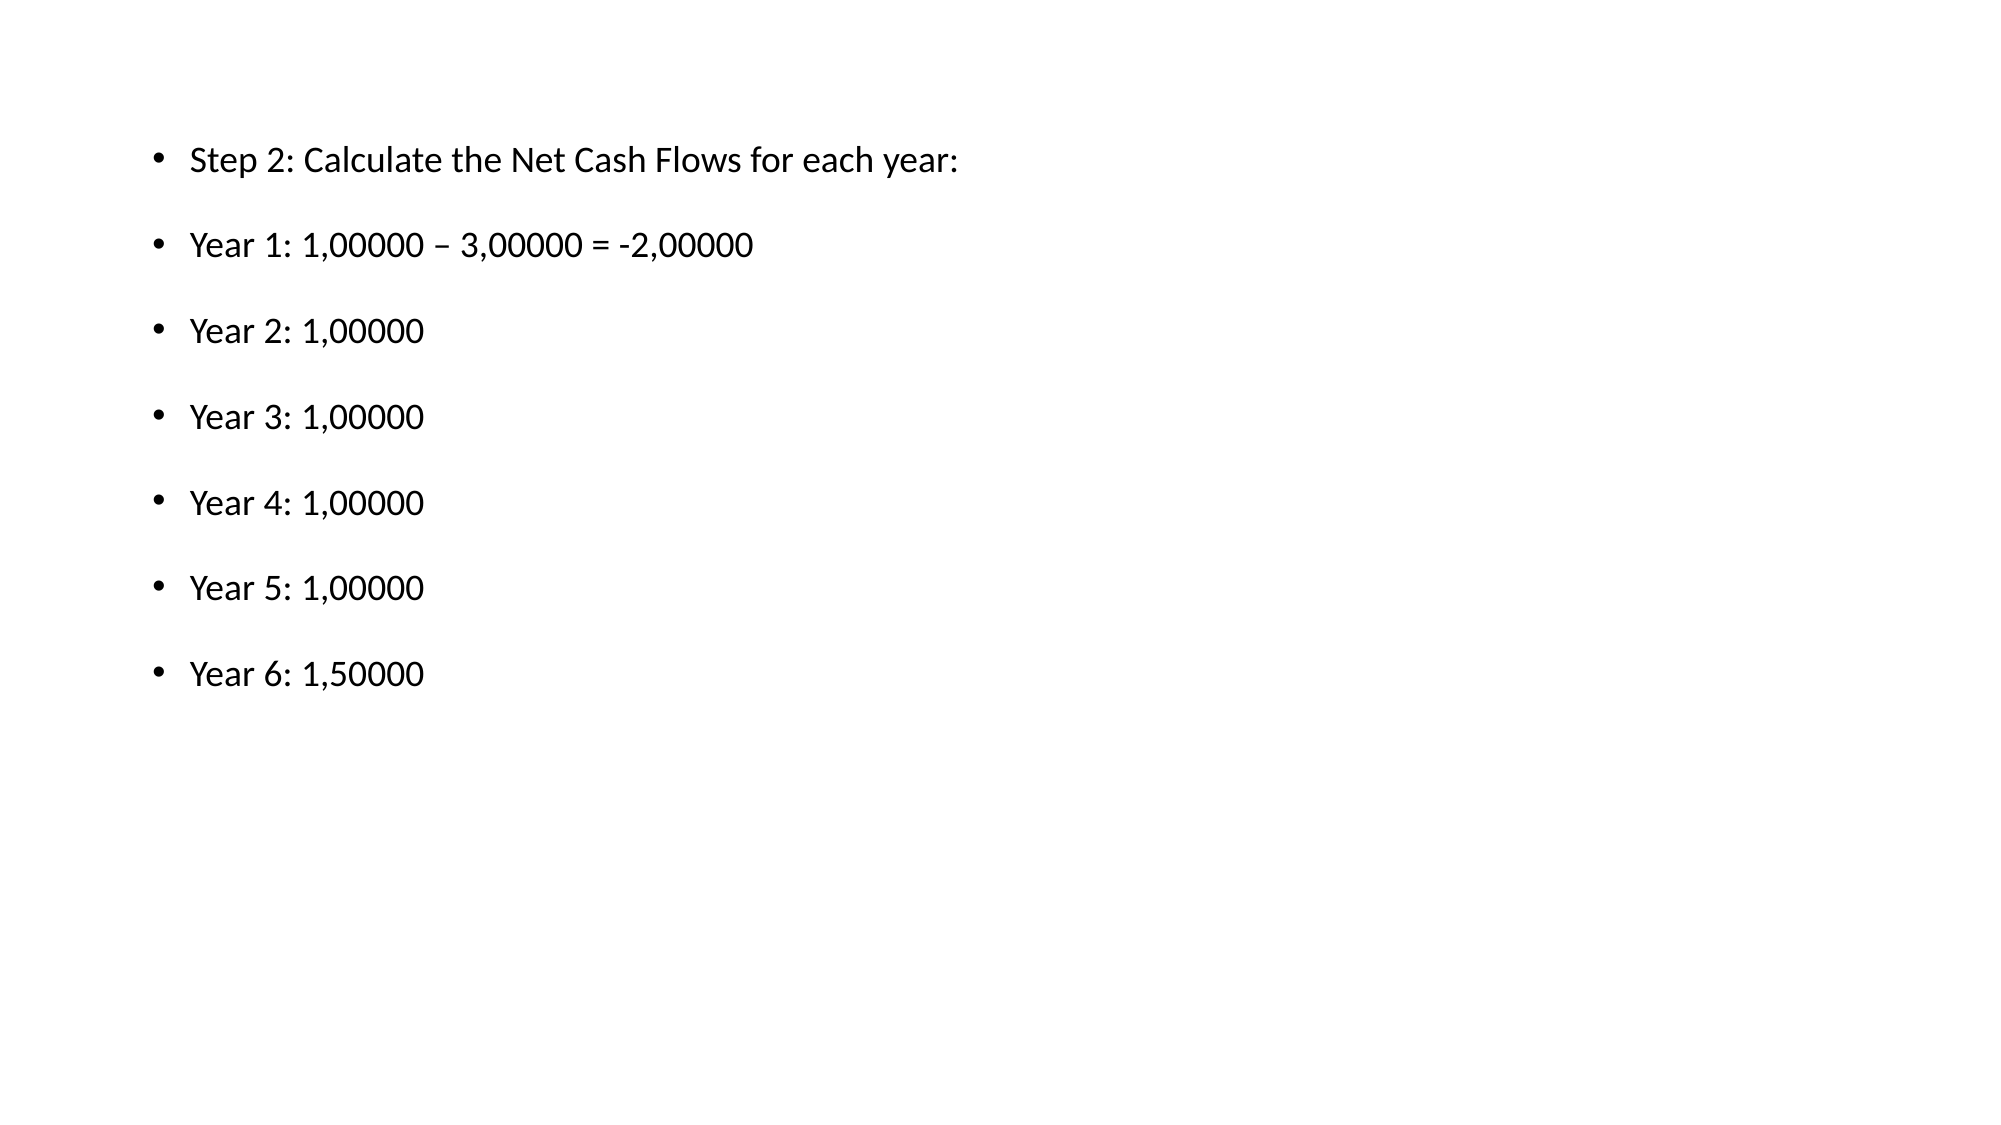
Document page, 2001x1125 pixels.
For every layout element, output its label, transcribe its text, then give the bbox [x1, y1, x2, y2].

list Step 2: Calculate the Net Cash Flows for each year: Year 1: 1,00000 – 3,00000 = -2,00000 Year 2: 1,00000 Year 3: 1,00000 Year 4: 1,00000 Year 5: 1,00000 Year 6: 1,50000 [137, 124, 1863, 1014]
